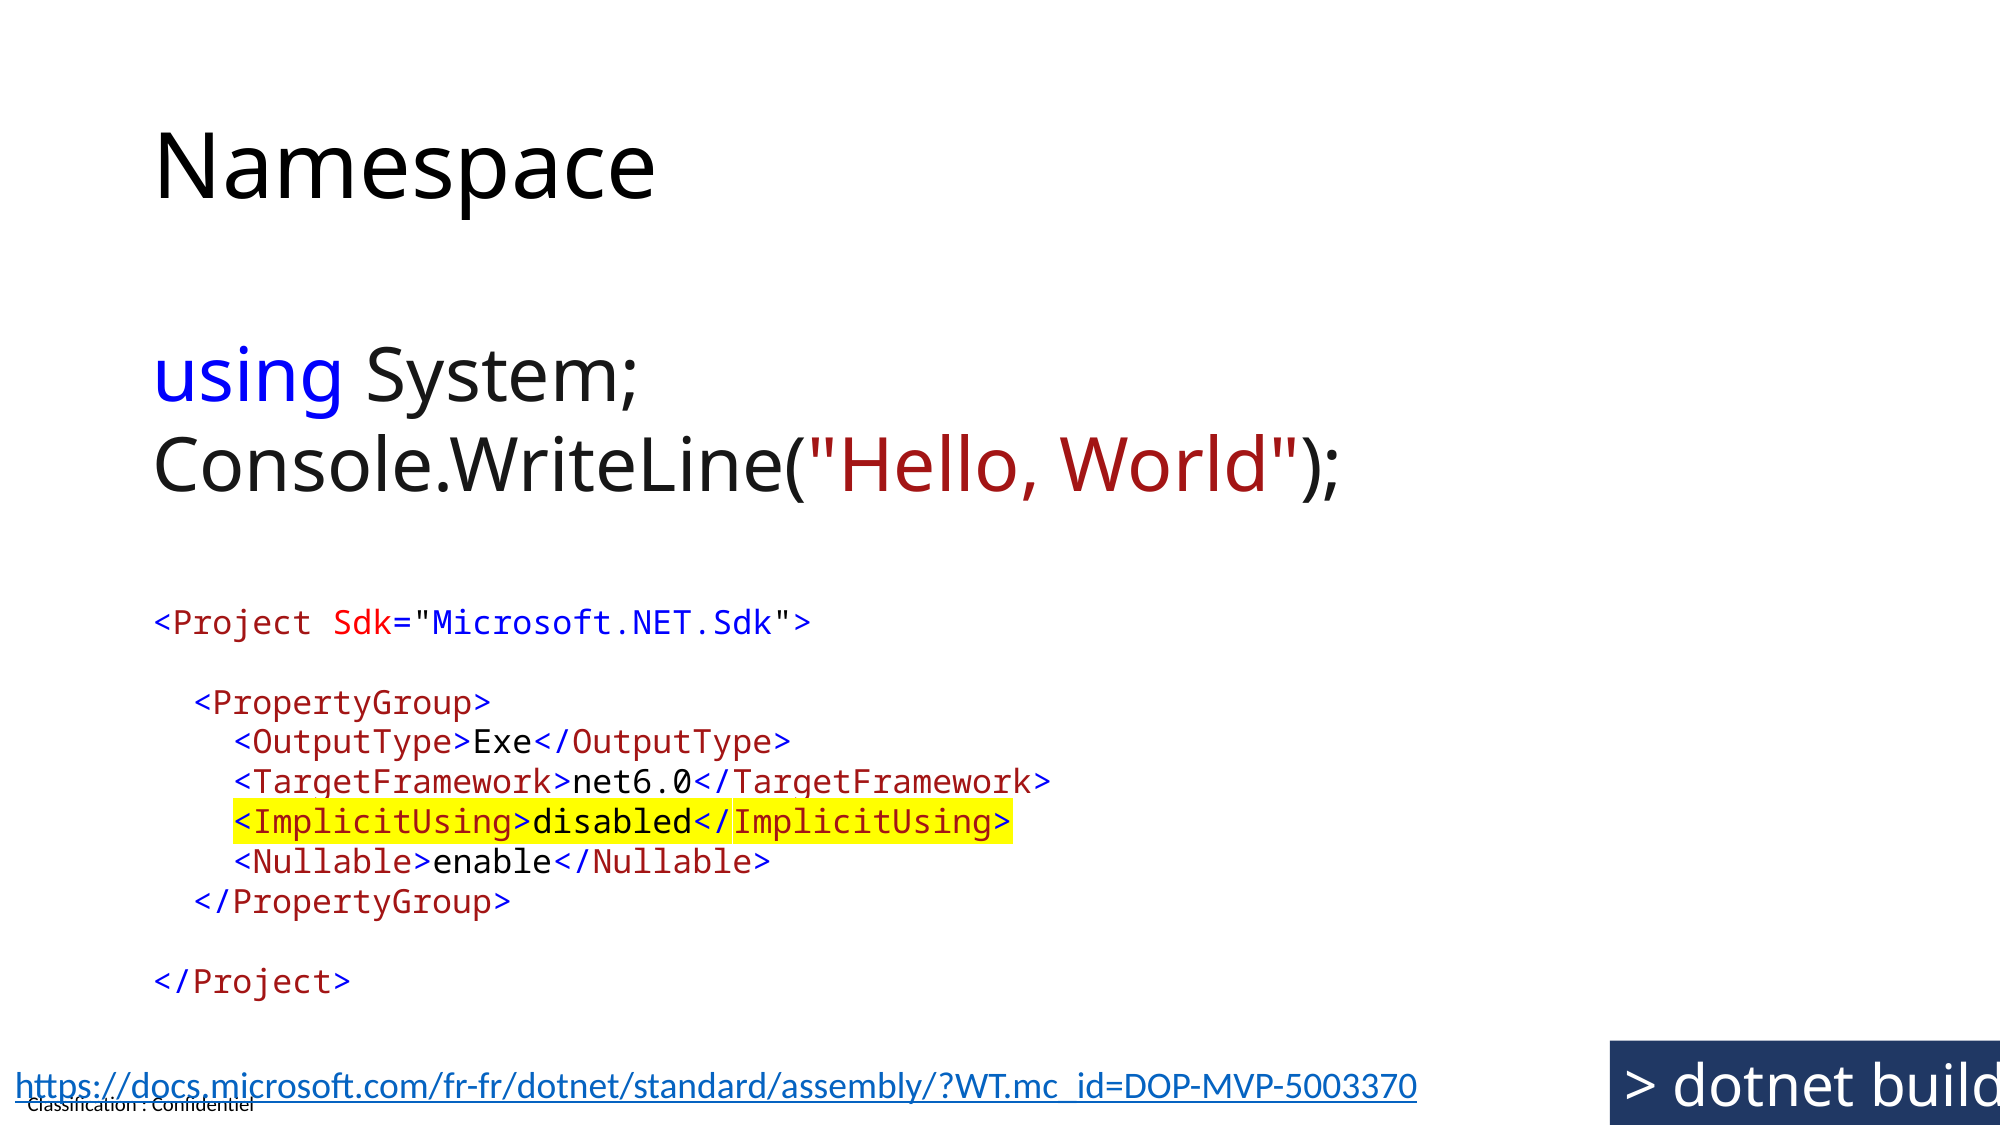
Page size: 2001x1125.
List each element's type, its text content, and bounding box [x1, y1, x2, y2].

text_box <Project Sdk="Microsoft.NET.Sdk"> <PropertyGroup> <OutputType>Exe</OutputType> <TargetFramework>net6.0</TargetFramework> <ImplicitUsing>disabled</ImplicitUsing> <Nullable>enable</Nullable> </PropertyGroup> </Project> [137, 593, 1358, 1008]
title Namespace [137, 59, 1863, 278]
text_box using System; Console.WriteLine("Hello, World"); [137, 319, 1655, 605]
text_box https://docs.microsoft.com/fr-fr/dotnet/standard/assembly/?WT.mc_id=DOP-MVP-5003370 [0, 1053, 1854, 1114]
text_box > dotnet build [1609, 1040, 2000, 1125]
